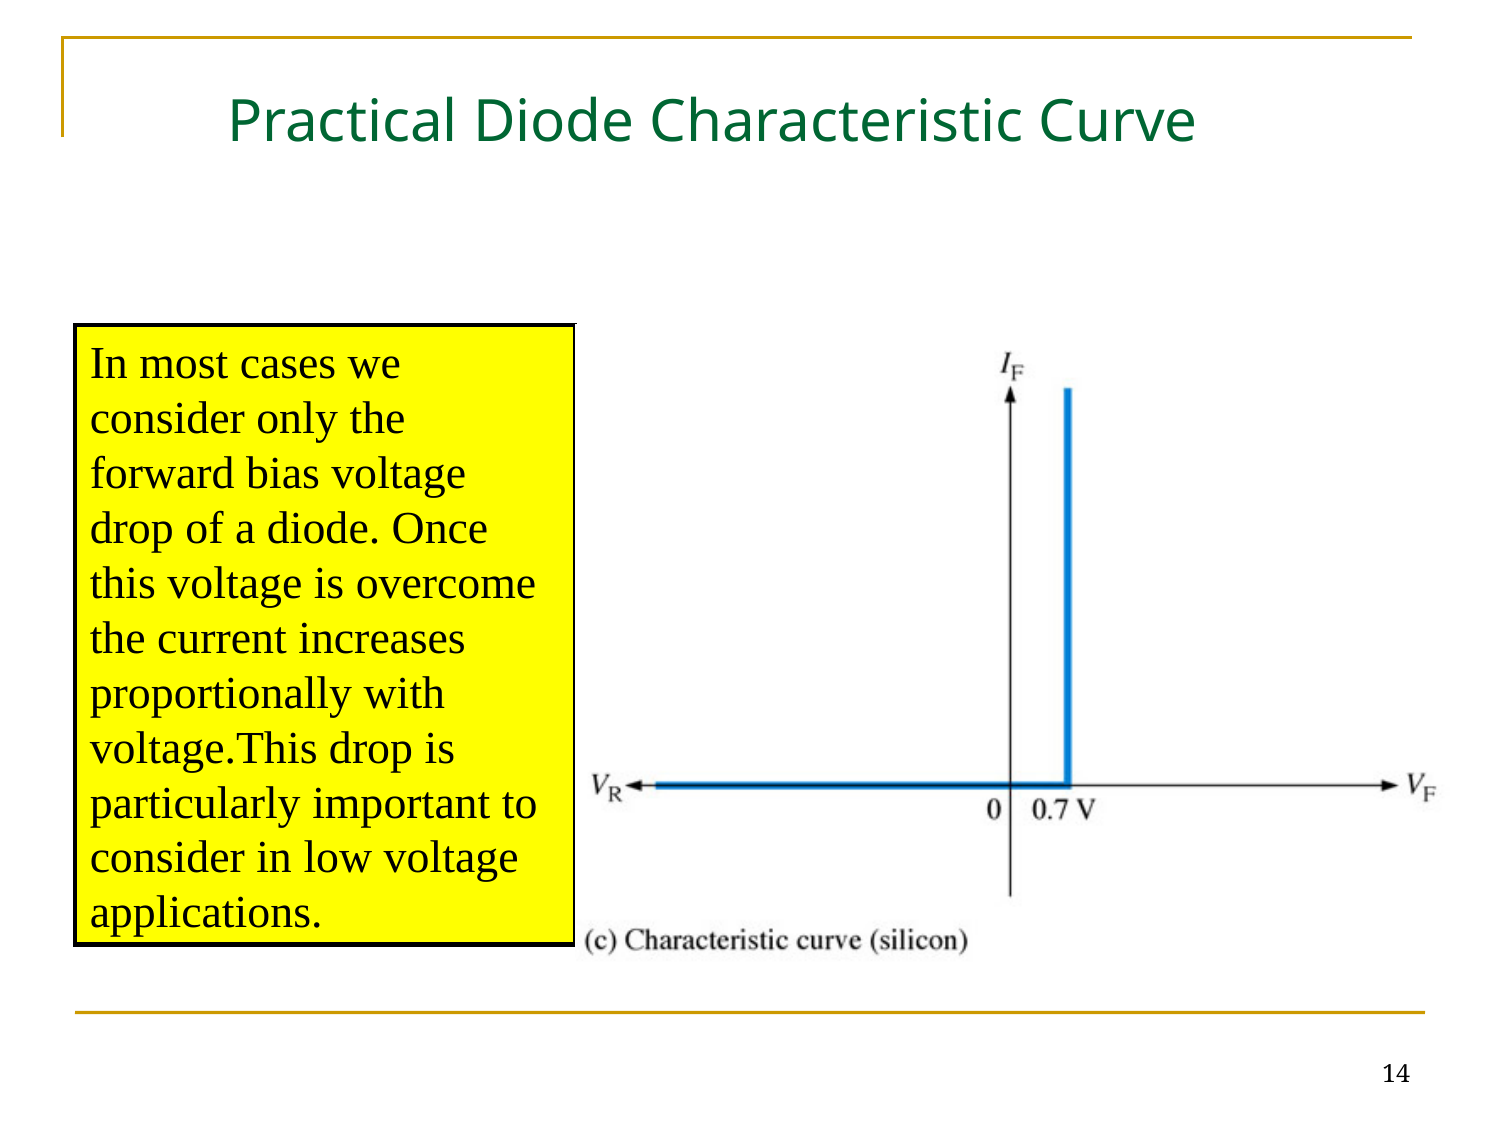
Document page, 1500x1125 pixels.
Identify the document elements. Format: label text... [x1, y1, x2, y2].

title Practical Diode Characteristic Curve [99, 75, 1325, 263]
picture [574, 324, 1451, 969]
text_box In most cases we consider only the forward bias voltage drop of a diode. Once this voltage is overcome the current increases proportionally with voltage.This drop is particularly important to consider in low voltage applications. [75, 324, 573, 945]
slide_number 14 [1074, 1023, 1426, 1100]
